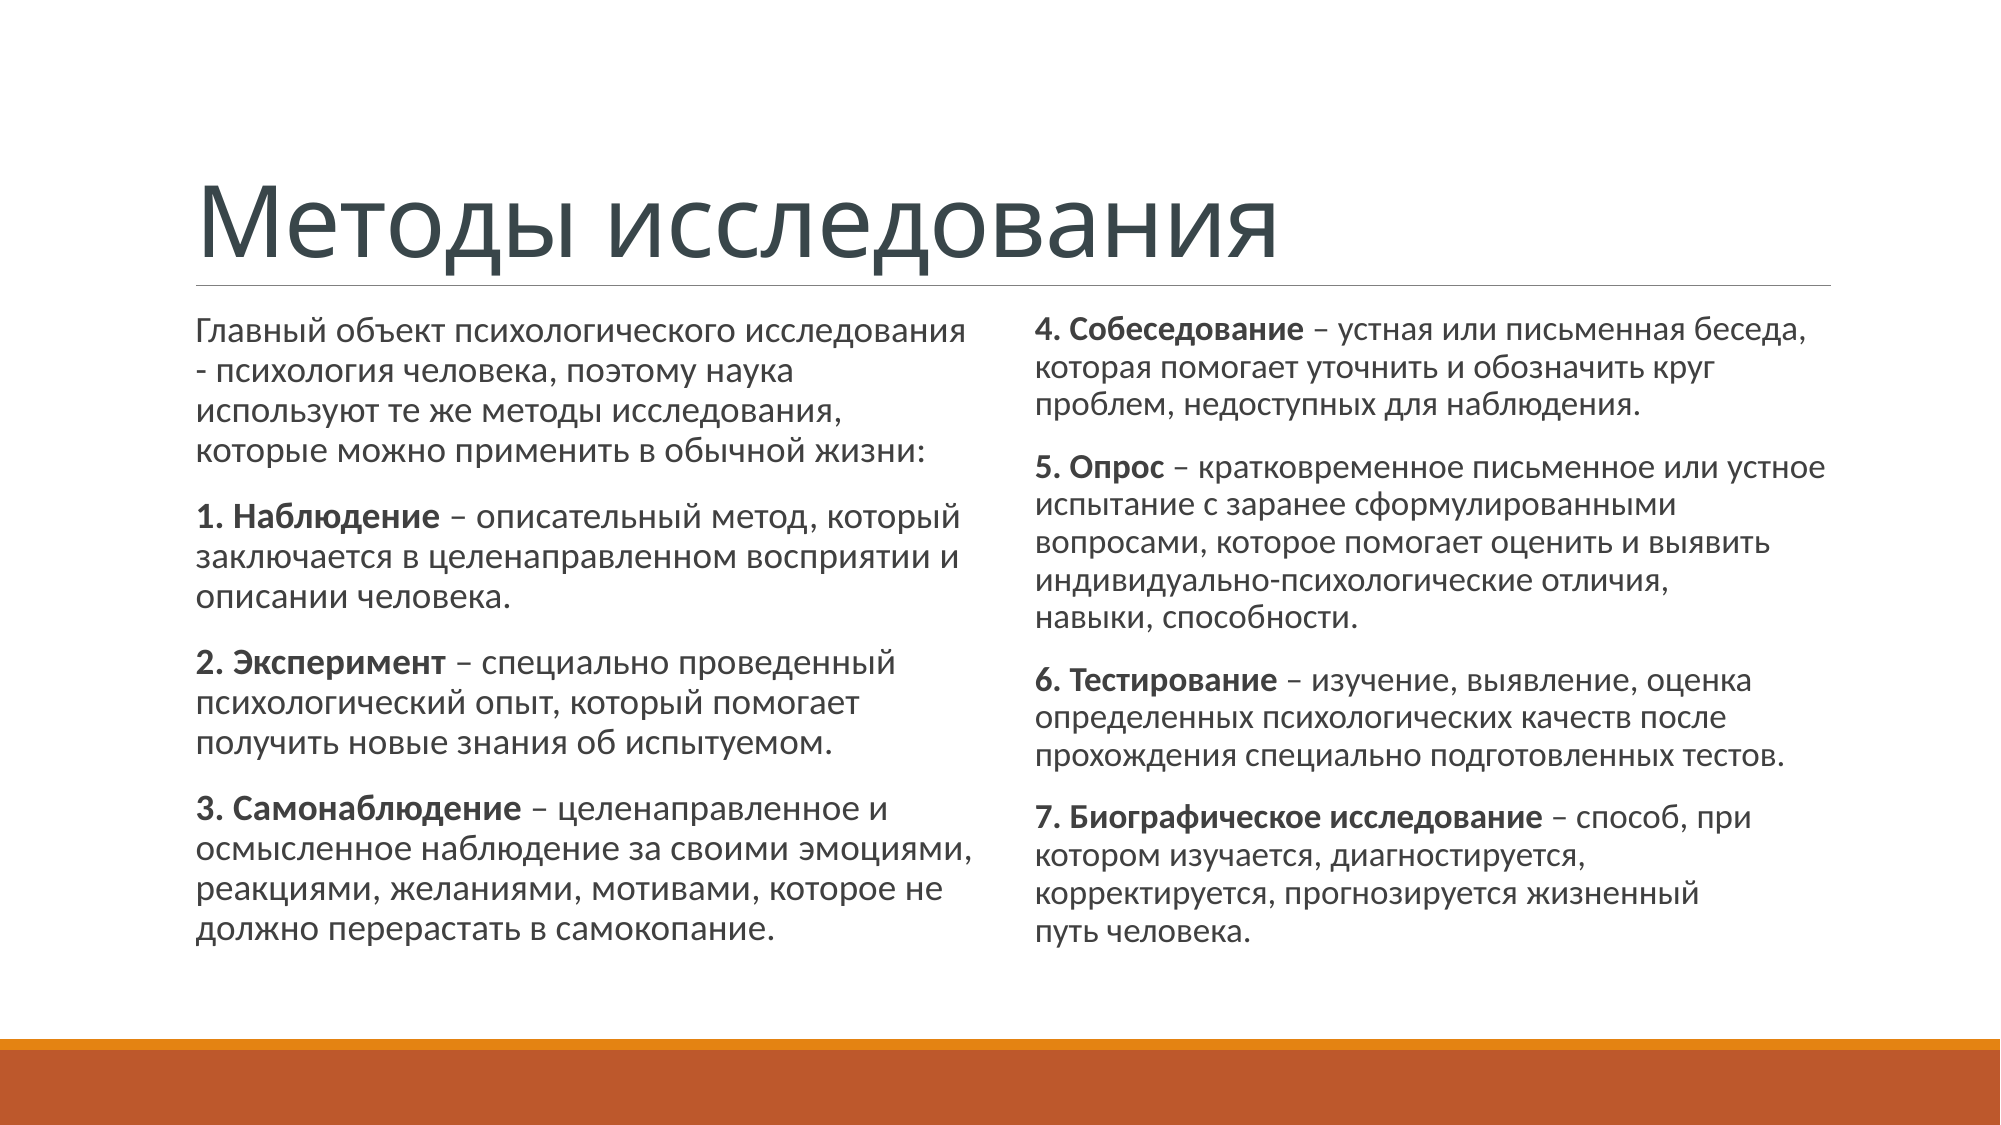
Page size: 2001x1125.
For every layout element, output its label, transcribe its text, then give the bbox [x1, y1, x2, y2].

list 4. Собеседование – устная или письменная беседа, которая помогает уточнить и обозначить круг проблем, недоступных для наблюдения. 5. Опрос – кратковременное письменное или устное испытание с заранее сформулированными вопросами, которое помогает оценить и выявить индивидуально-психологические отличия, навыки, способности. 6. Тестирование – изучение, выявление, оценка определенных психологических качеств после прохождения специально подготовленных тестов. 7. Биографическое исследование – способ, при котором изучается, диагностируется, корректируется, прогнозируется жизненный путь человека. [1020, 302, 1830, 963]
list Главный объект психологического исследования - психология человека, поэтому наука используют те же методы исследования, которые можно применить в обычной жизни: 1. Наблюдение – описательный метод, который заключается в целенаправленном восприятии и описании человека. 2. Эксперимент – специально проведенный психологический опыт, который помогает получить новые знания об испытуемом. 3. Самонаблюдение – целенаправленное и осмысленное наблюдение за своими эмоциями, реакциями, желаниями, мотивами, которое не должно перерастать в самокопание. [180, 302, 983, 963]
title Методы исследования [180, 47, 1830, 285]
